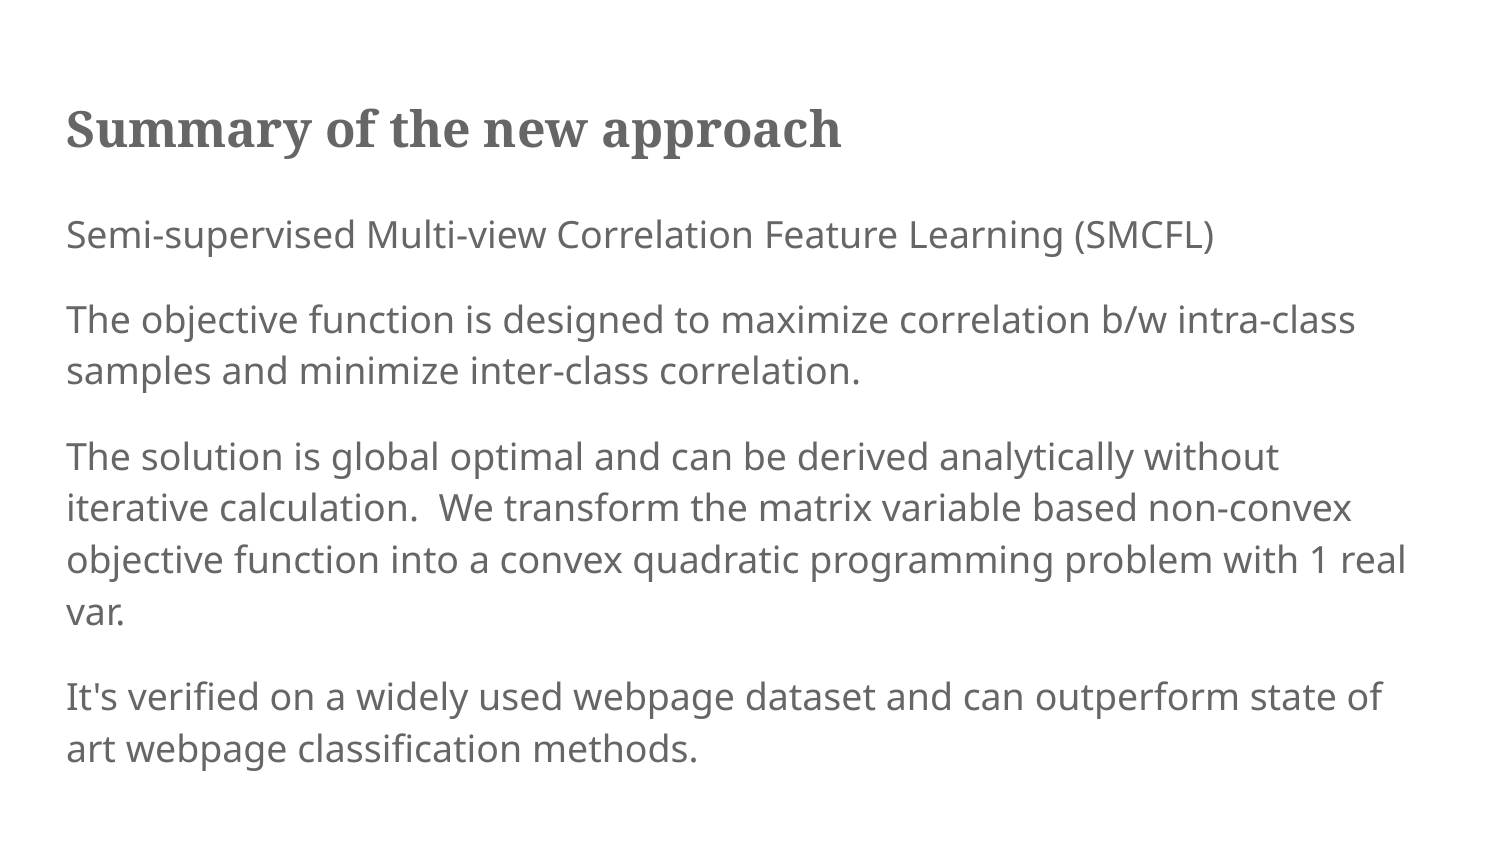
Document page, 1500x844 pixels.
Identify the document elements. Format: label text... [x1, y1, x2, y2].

title Summary of the new approach [51, 72, 1449, 167]
list Semi-supervised Multi-view Correlation Feature Learning (SMCFL) The objective function is designed to maximize correlation b/w intra-class samples and minimize inter-class correlation. The solution is global optimal and can be derived analytically without iterative calculation. We transform the matrix variable based non-convex objective function into a convex quadratic programming problem with 1 real var. It's verified on a widely used webpage dataset and can outperform state of art webpage classification methods. [51, 189, 1449, 833]
